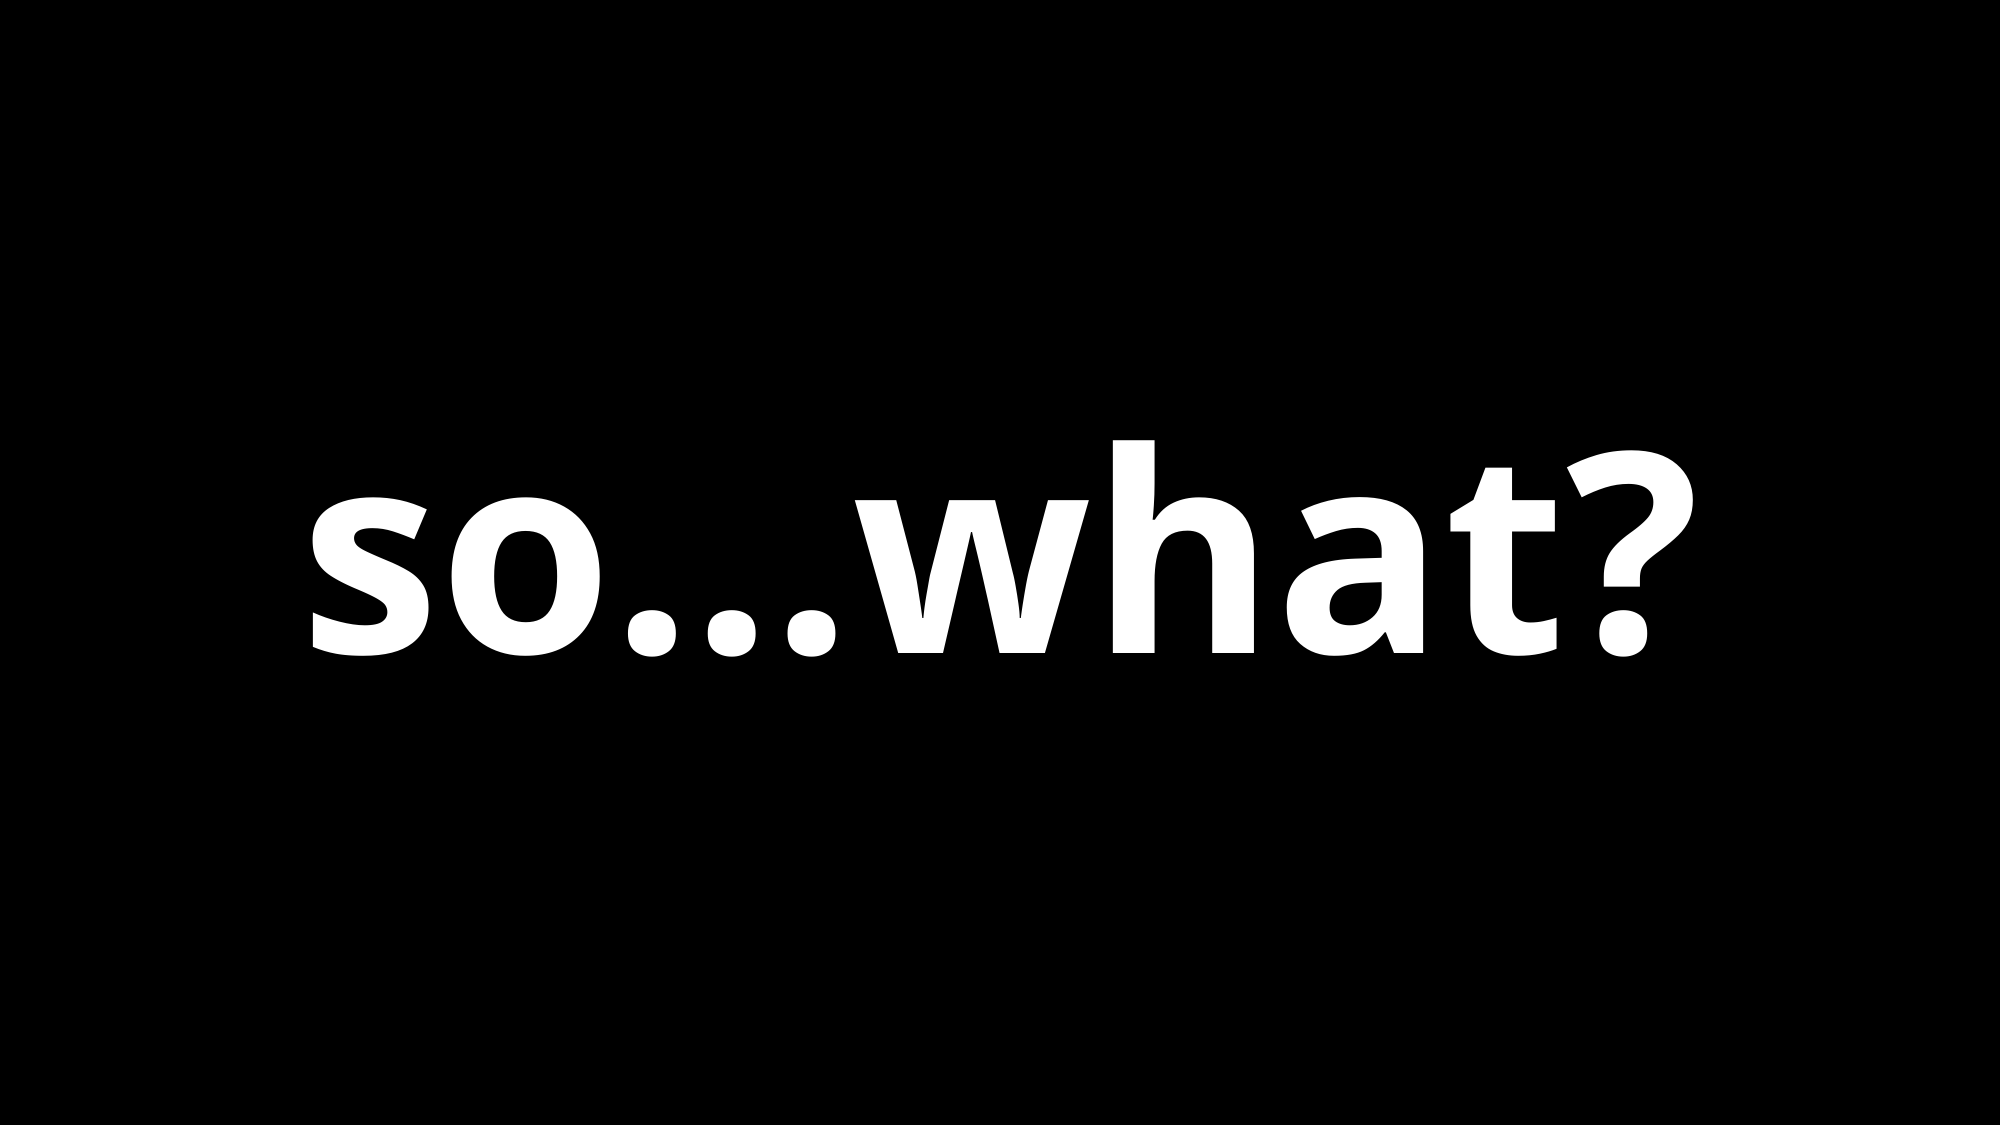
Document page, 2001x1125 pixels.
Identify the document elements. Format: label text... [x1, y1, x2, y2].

title so…what? [137, 309, 1863, 816]
